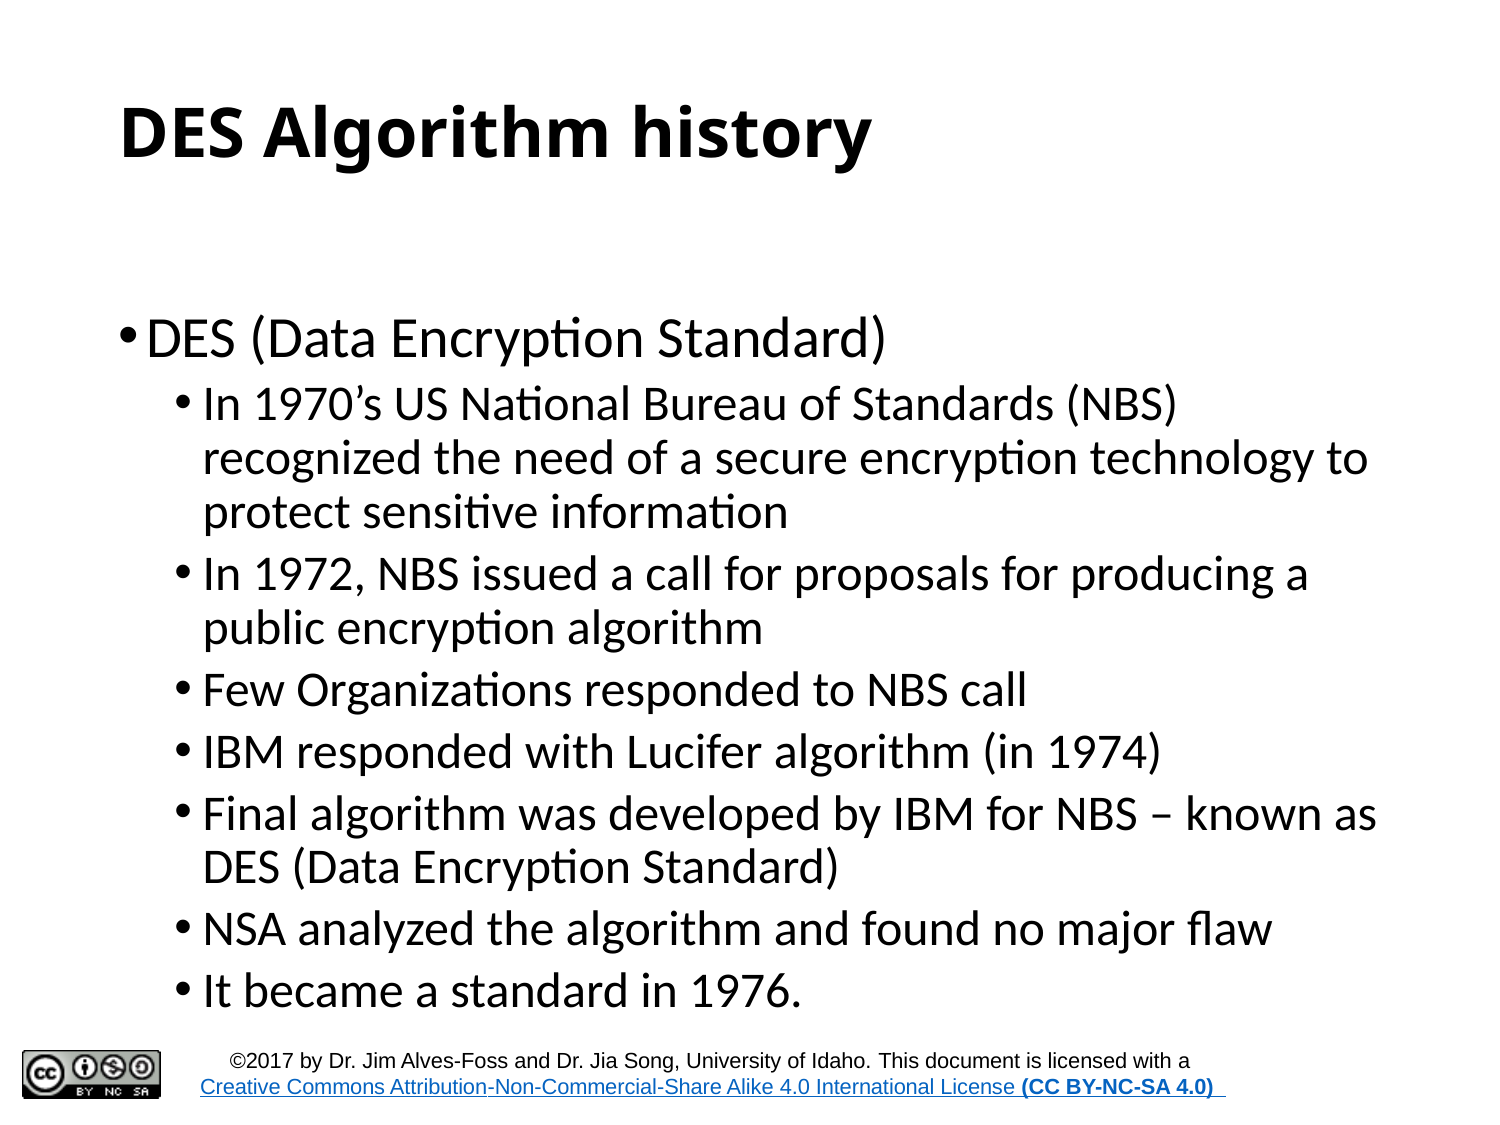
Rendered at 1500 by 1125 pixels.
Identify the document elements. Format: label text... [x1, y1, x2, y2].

list DES (Data Encryption Standard) In 1970’s US National Bureau of Standards (NBS) recognized the need of a secure encryption technology to protect sensitive information In 1972, NBS issued a call for proposals for producing a public encryption algorithm Few Organizations responded to NBS call IBM responded with Lucifer algorithm (in 1974) Final algorithm was developed by IBM for NBS – known as DES (Data Encryption Standard) NSA analyzed the algorithm and found no major flaw It became a standard in 1976. [102, 299, 1398, 1036]
title DES Algorithm history [102, 59, 1398, 211]
picture [22, 1050, 161, 1099]
